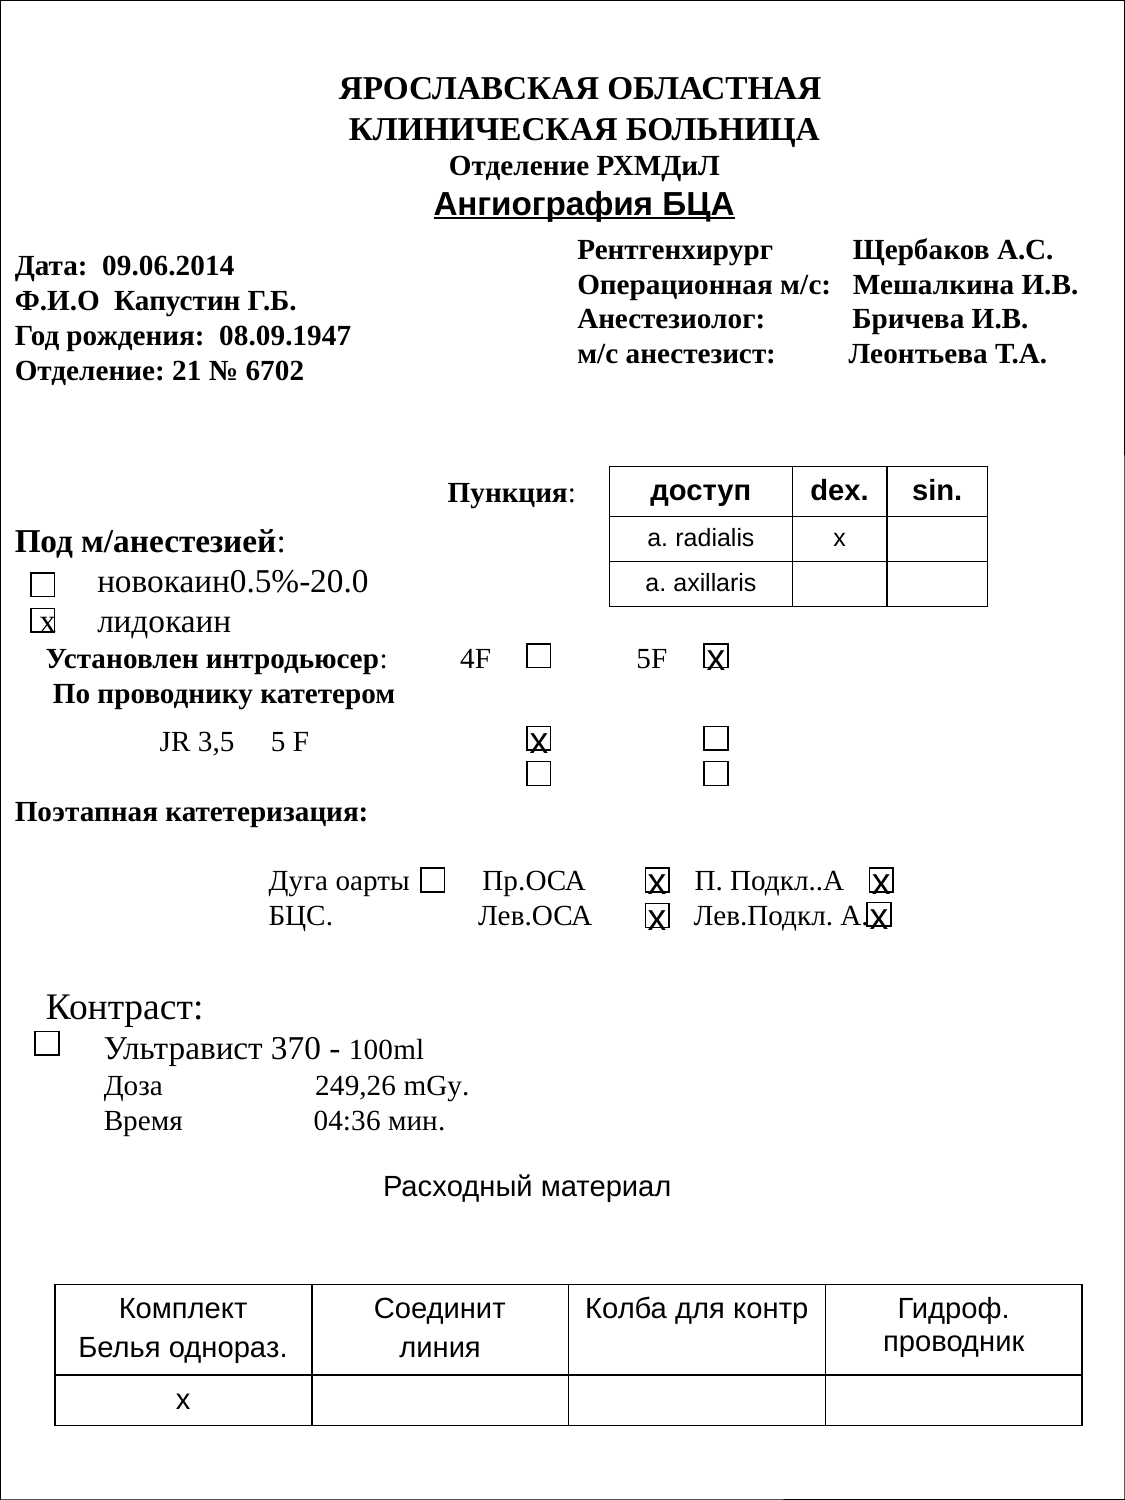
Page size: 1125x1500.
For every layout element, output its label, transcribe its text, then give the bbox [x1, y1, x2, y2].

table_cell [793, 562, 886, 606]
table_cell [826, 1376, 1081, 1425]
text_box х [527, 726, 551, 750]
table_header sin. [888, 467, 987, 516]
text_box Контраст: Ультравист 370 - 100ml Доза 249,26 mGy. Время 04:36 мин. [31, 1009, 590, 1160]
text_box [527, 643, 551, 668]
table_cell х [793, 517, 886, 561]
text_box [31, 608, 55, 632]
table_header Соединит линия [313, 1285, 568, 1374]
text_box Под м/анестезией: новокаин0.5%-20.0 х лидокаин [1, 442, 513, 714]
table_cell [888, 517, 987, 561]
table_cell a. axillaris [610, 562, 792, 606]
table_header dex. [793, 467, 886, 516]
text_box [704, 761, 728, 786]
table_header Гидроф. проводник [826, 1285, 1081, 1374]
text_box х [645, 868, 669, 892]
text_box [31, 572, 55, 597]
text_box Расходный материал [1, 1160, 1090, 1315]
table_cell [569, 1376, 825, 1425]
text_box Установлен интродьюсер: 4F 5F По проводнику катетером [30, 631, 980, 714]
text_box х [869, 868, 894, 892]
text_box Пункция: [432, 466, 592, 517]
text_box [1, 159, 497, 442]
table_cell [888, 562, 987, 606]
table_header доступ [610, 467, 792, 516]
text_box [704, 726, 728, 750]
table_header Комплект Белья однораз. [56, 1285, 311, 1374]
text_box ЯРОСЛАВСКАЯ ОБЛАСТНАЯ КЛИНИЧЕСКАЯ БОЛЬНИЦА Отделение РХМДиЛ Ангиография БЦА [78, 53, 1091, 275]
text_box х [867, 902, 891, 926]
text_box Рентгенхирург Щербаков А.С. Операционная м/с: Мешалкина И.В. Анестезиолог: Бричева И.В. м/с анестезист: Леонтьева Т.А. [562, 222, 1125, 378]
text_box х [645, 903, 669, 928]
text_box Дата: 09.06.2014 Ф.И.О Капустин Г.Б. Год рождения: 08.09.1947 Отделение: 21 № 6702 [0, 187, 434, 446]
text_box [420, 868, 445, 892]
text_box х [704, 643, 728, 668]
table_cell [313, 1376, 568, 1425]
table_header Колба для контр [569, 1285, 825, 1374]
text_box [527, 761, 551, 786]
text_box JR 3,5 5 F Поэтапная катетеризация: Дуга оарты Пр.ОСА П. Подкл..А БЦС. Лев.ОСА Лев.Подкл. А. [1, 714, 1125, 1009]
table_cell a. radialis [610, 517, 792, 561]
text_box [35, 1031, 59, 1055]
table_cell х [56, 1376, 311, 1425]
